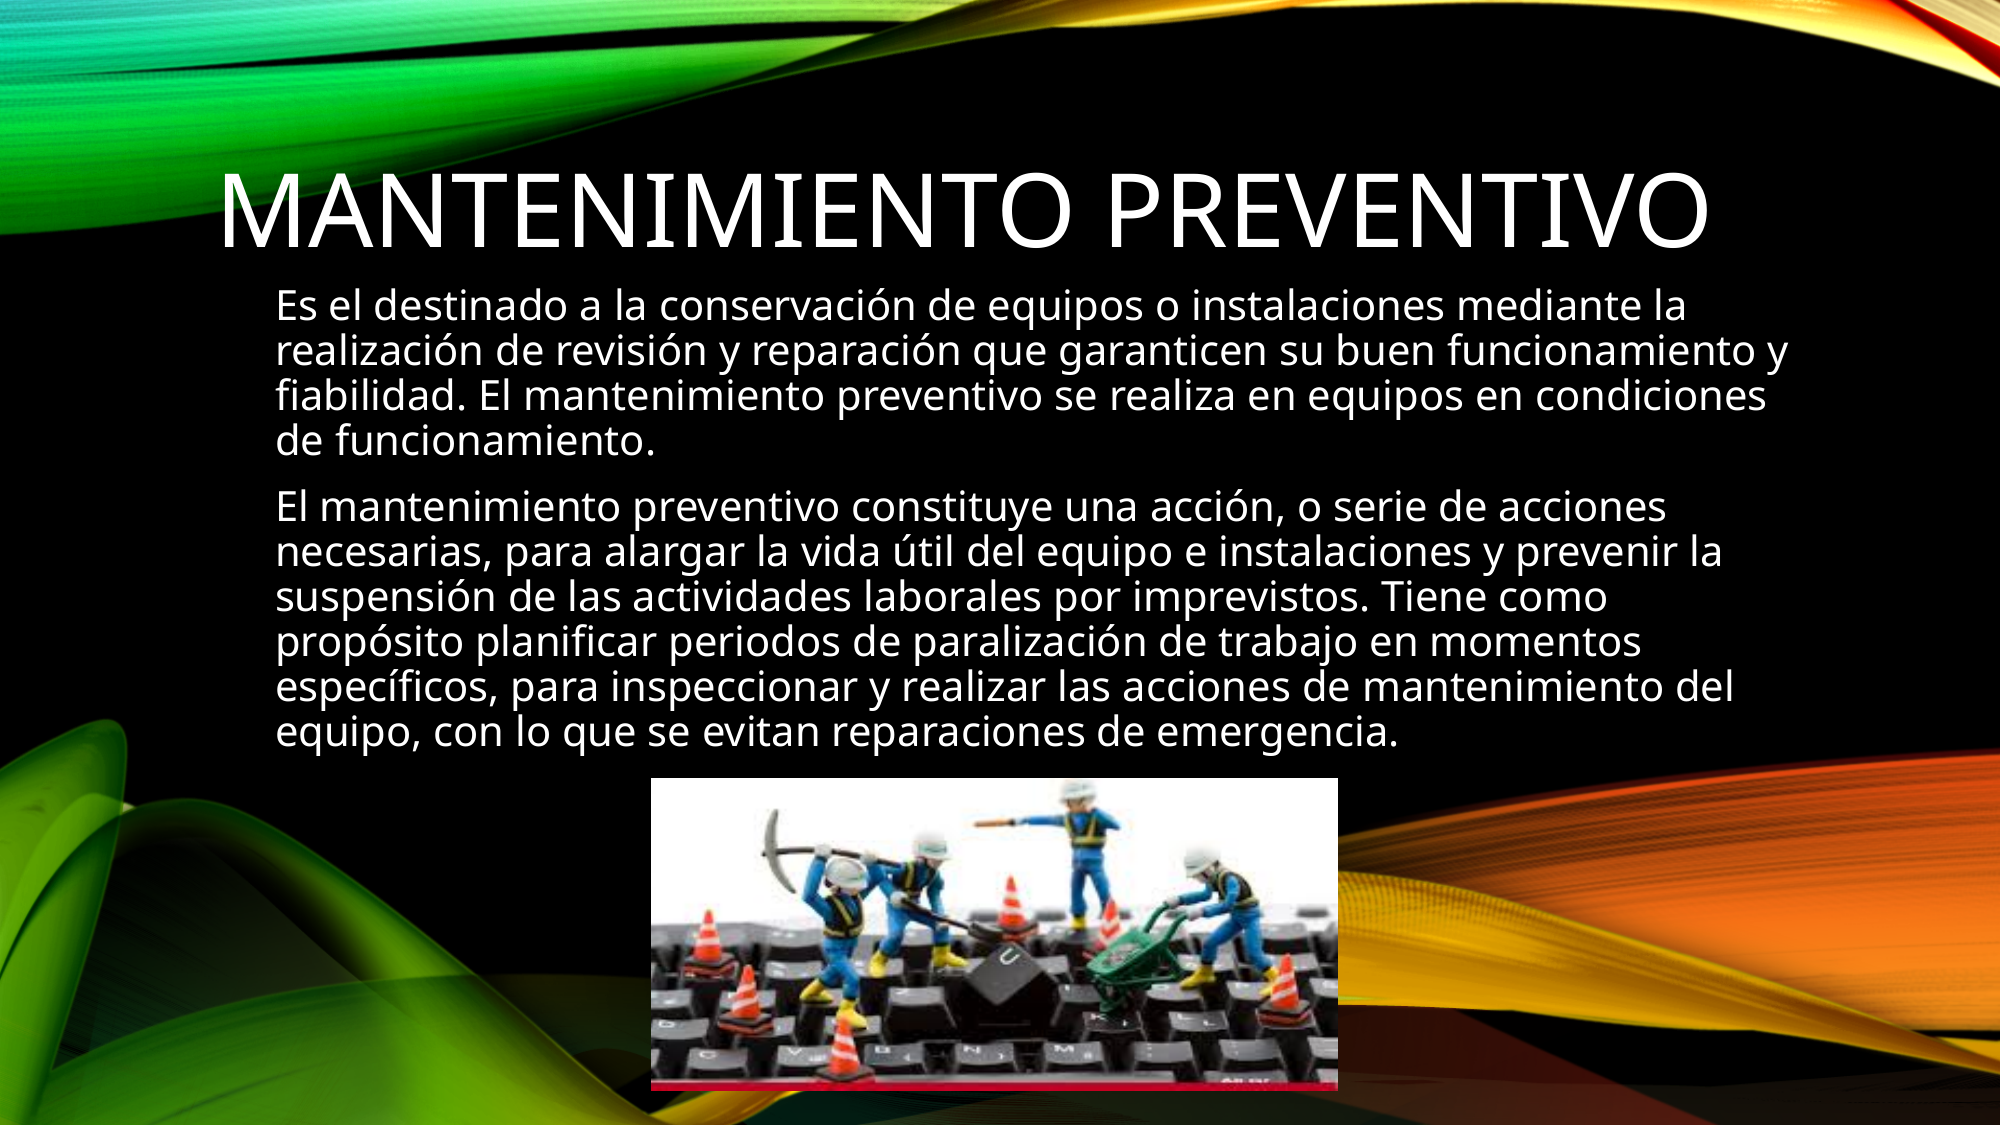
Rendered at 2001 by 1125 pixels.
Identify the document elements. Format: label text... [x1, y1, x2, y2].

picture [0, 0, 2000, 237]
subtitle Es el destinado a la conservación de equipos o instalaciones mediante la realización de revisión y reparación que garanticen su buen funcionamiento y fiabilidad. El mantenimiento preventivo se realiza en equipos en condiciones de funcionamiento. El mantenimiento preventivo constituye una acción, o serie de acciones necesarias, para alargar la vida útil del equipo e instalaciones y prevenir la suspensión de las actividades laborales por imprevistos. Tiene como propósito planificar periodos de paralización de trabajo en momentos específicos, para inspeccionar y realizar las acciones de mantenimiento del equipo, con lo que se evitan reparaciones de emergencia. [259, 277, 1810, 995]
title Mantenimiento Preventivo [190, 100, 1741, 400]
picture [0, 717, 2000, 1125]
